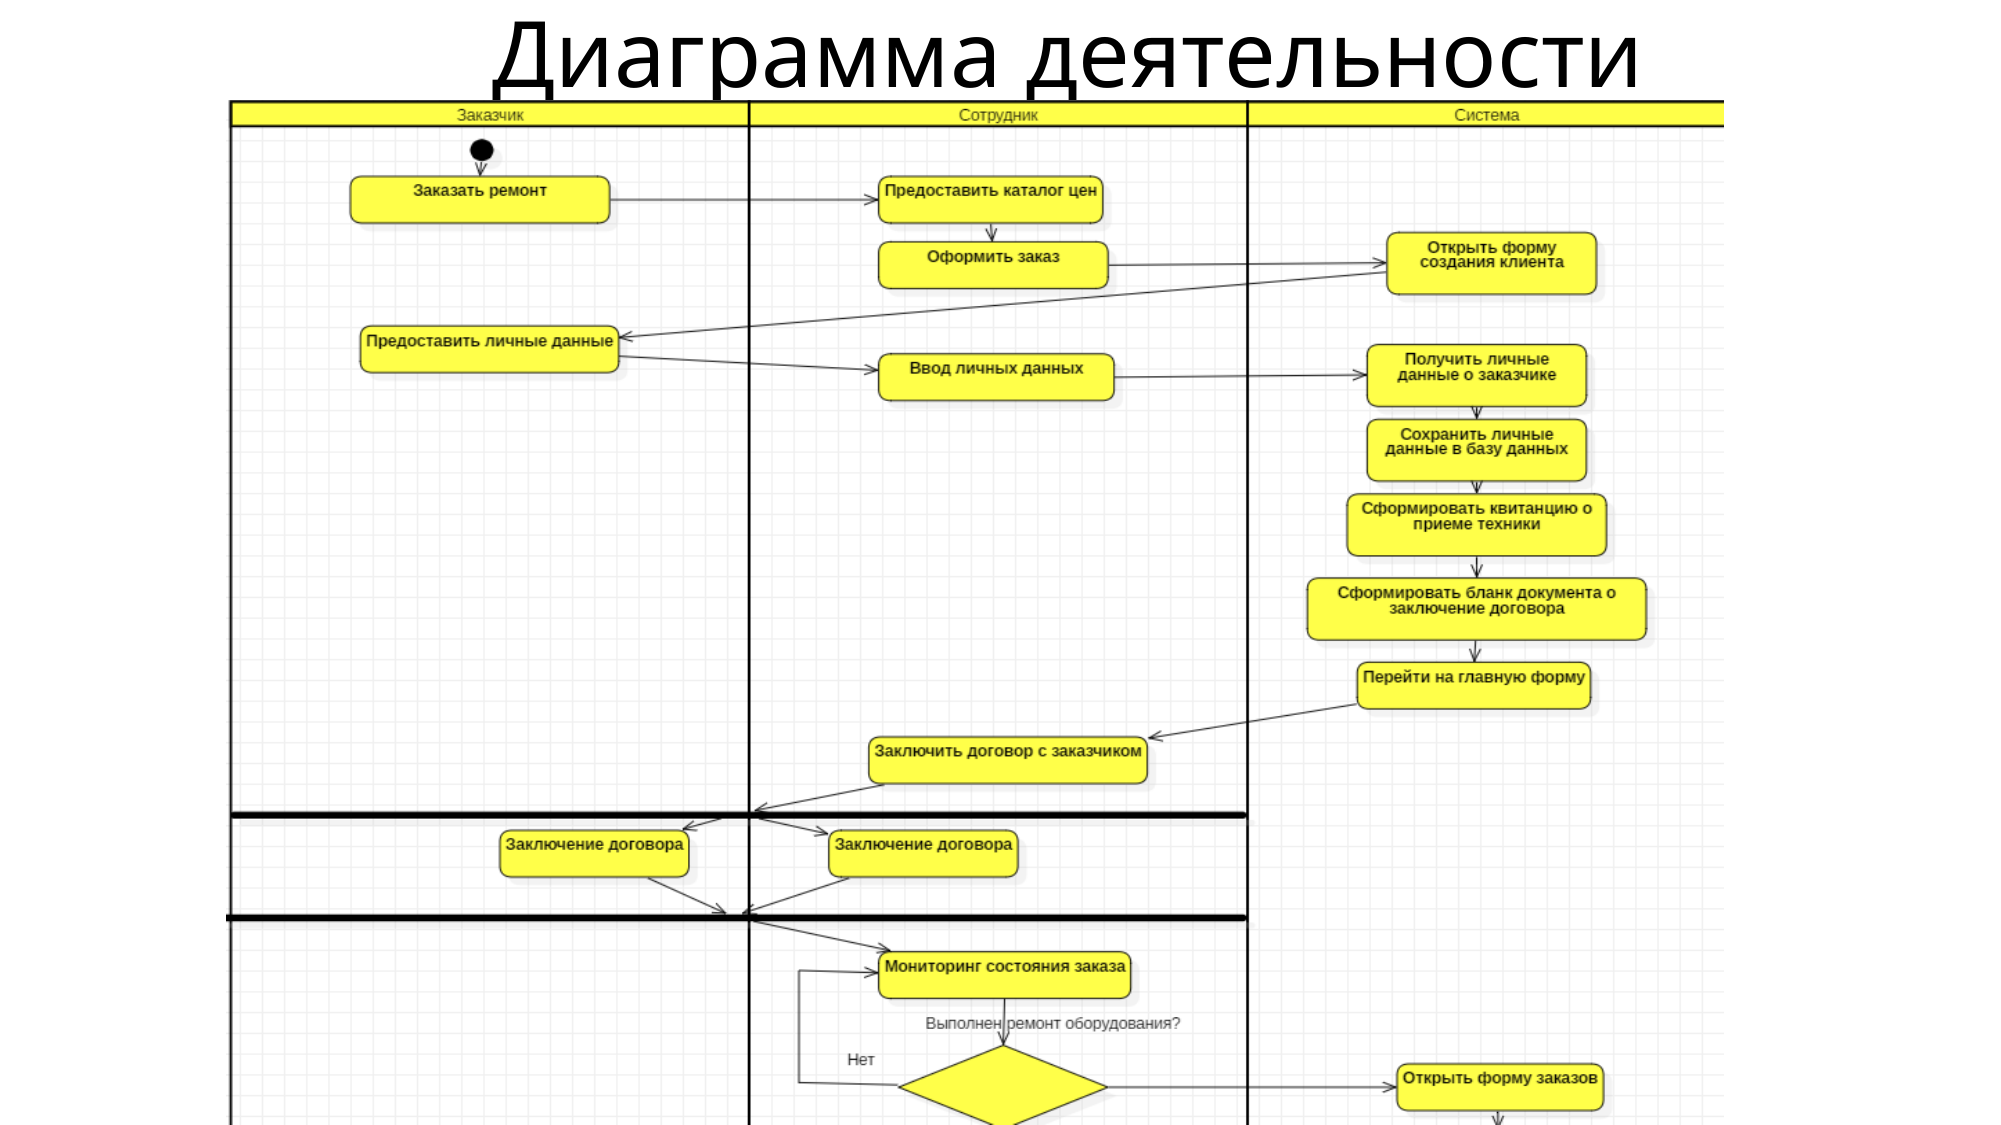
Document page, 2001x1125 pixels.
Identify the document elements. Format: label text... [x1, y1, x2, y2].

picture [226, 100, 1724, 1125]
title Диаграмма деятельности [477, 0, 2000, 167]
